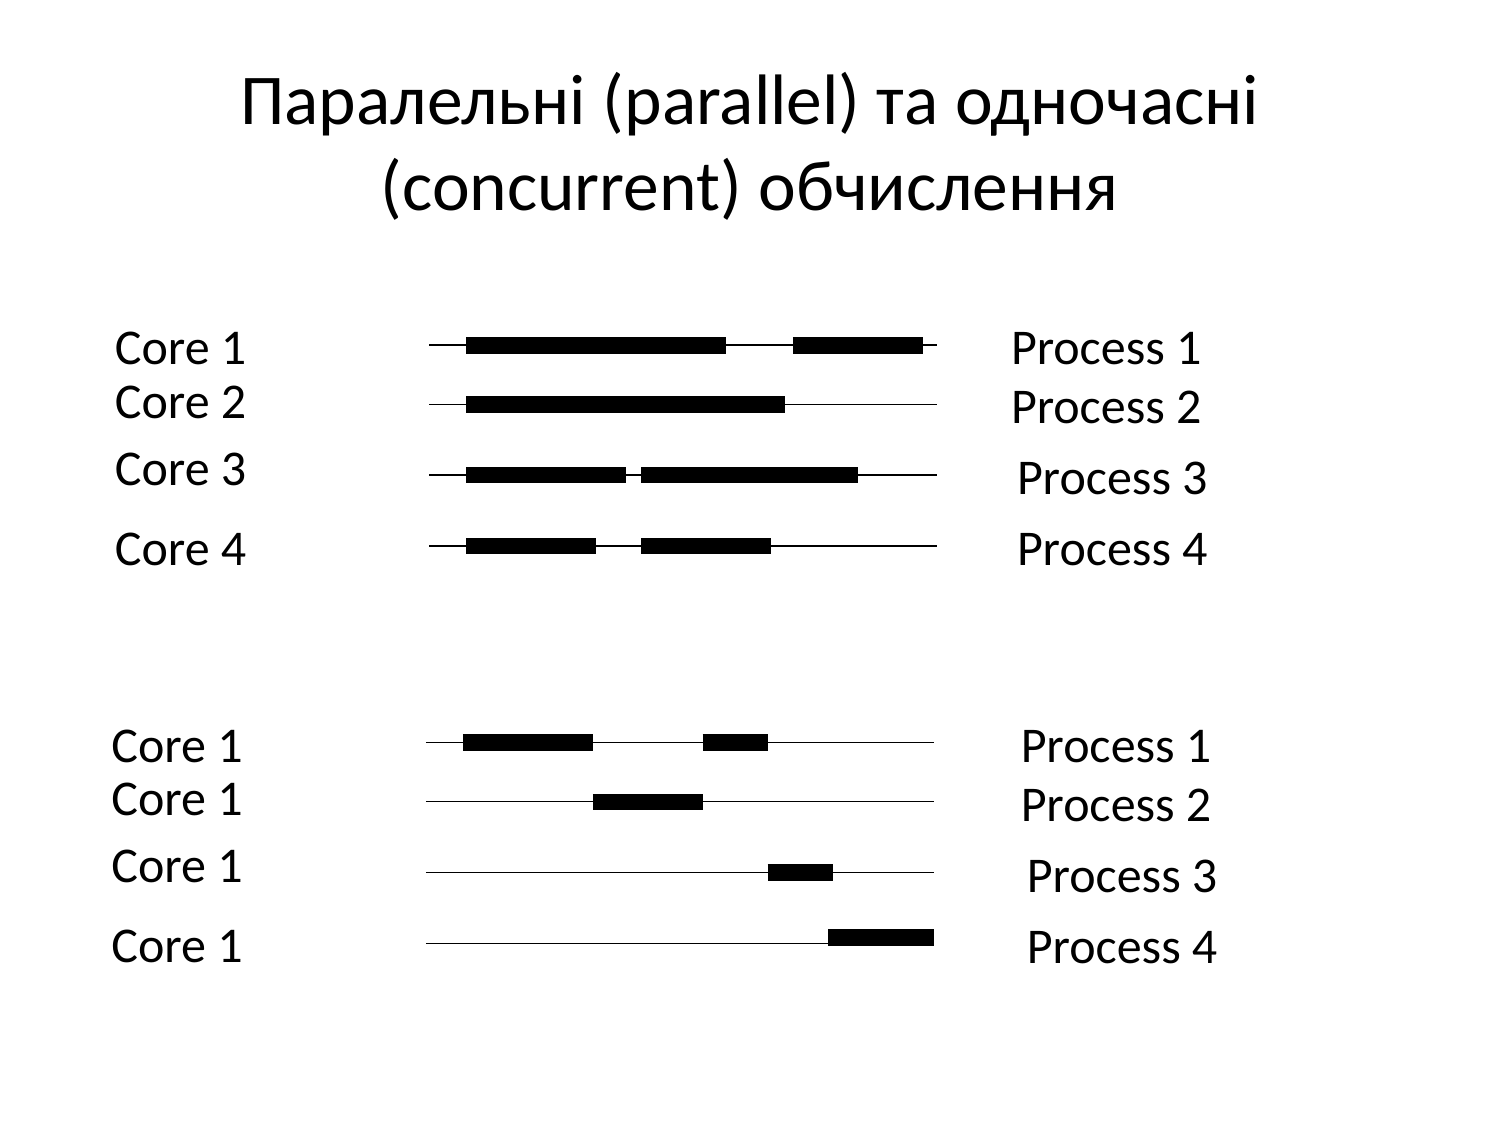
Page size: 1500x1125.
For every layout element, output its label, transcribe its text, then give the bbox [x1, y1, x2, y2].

title Паралельні (parallel) та одночасні (concurrent) обчислення [75, 45, 1425, 233]
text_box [100, 307, 1263, 585]
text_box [96, 704, 1273, 983]
